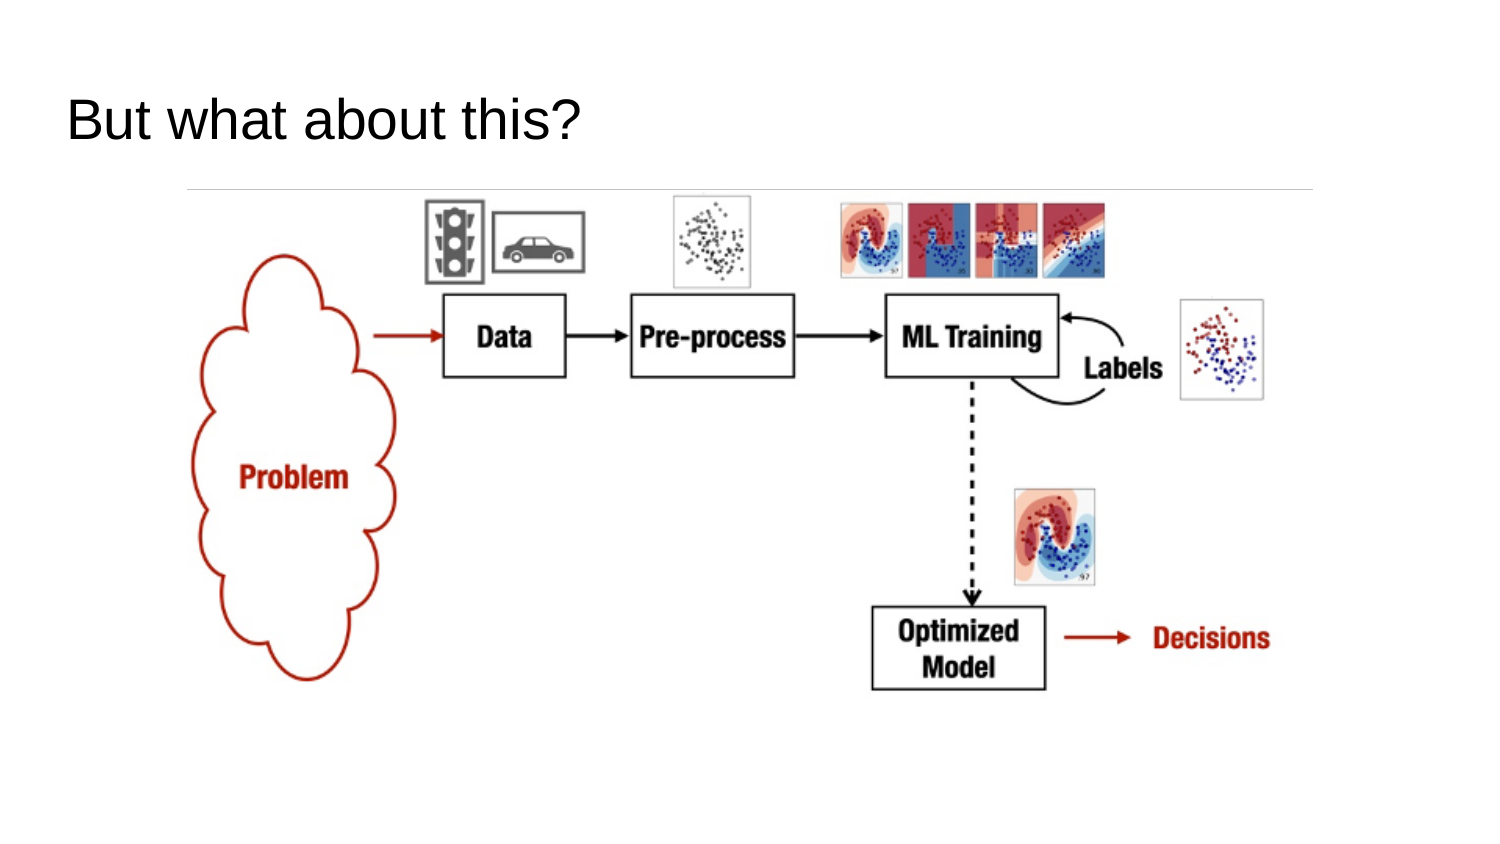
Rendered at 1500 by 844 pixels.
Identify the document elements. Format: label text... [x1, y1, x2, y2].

picture [187, 188, 1313, 824]
title But what about this? [51, 72, 1449, 167]
